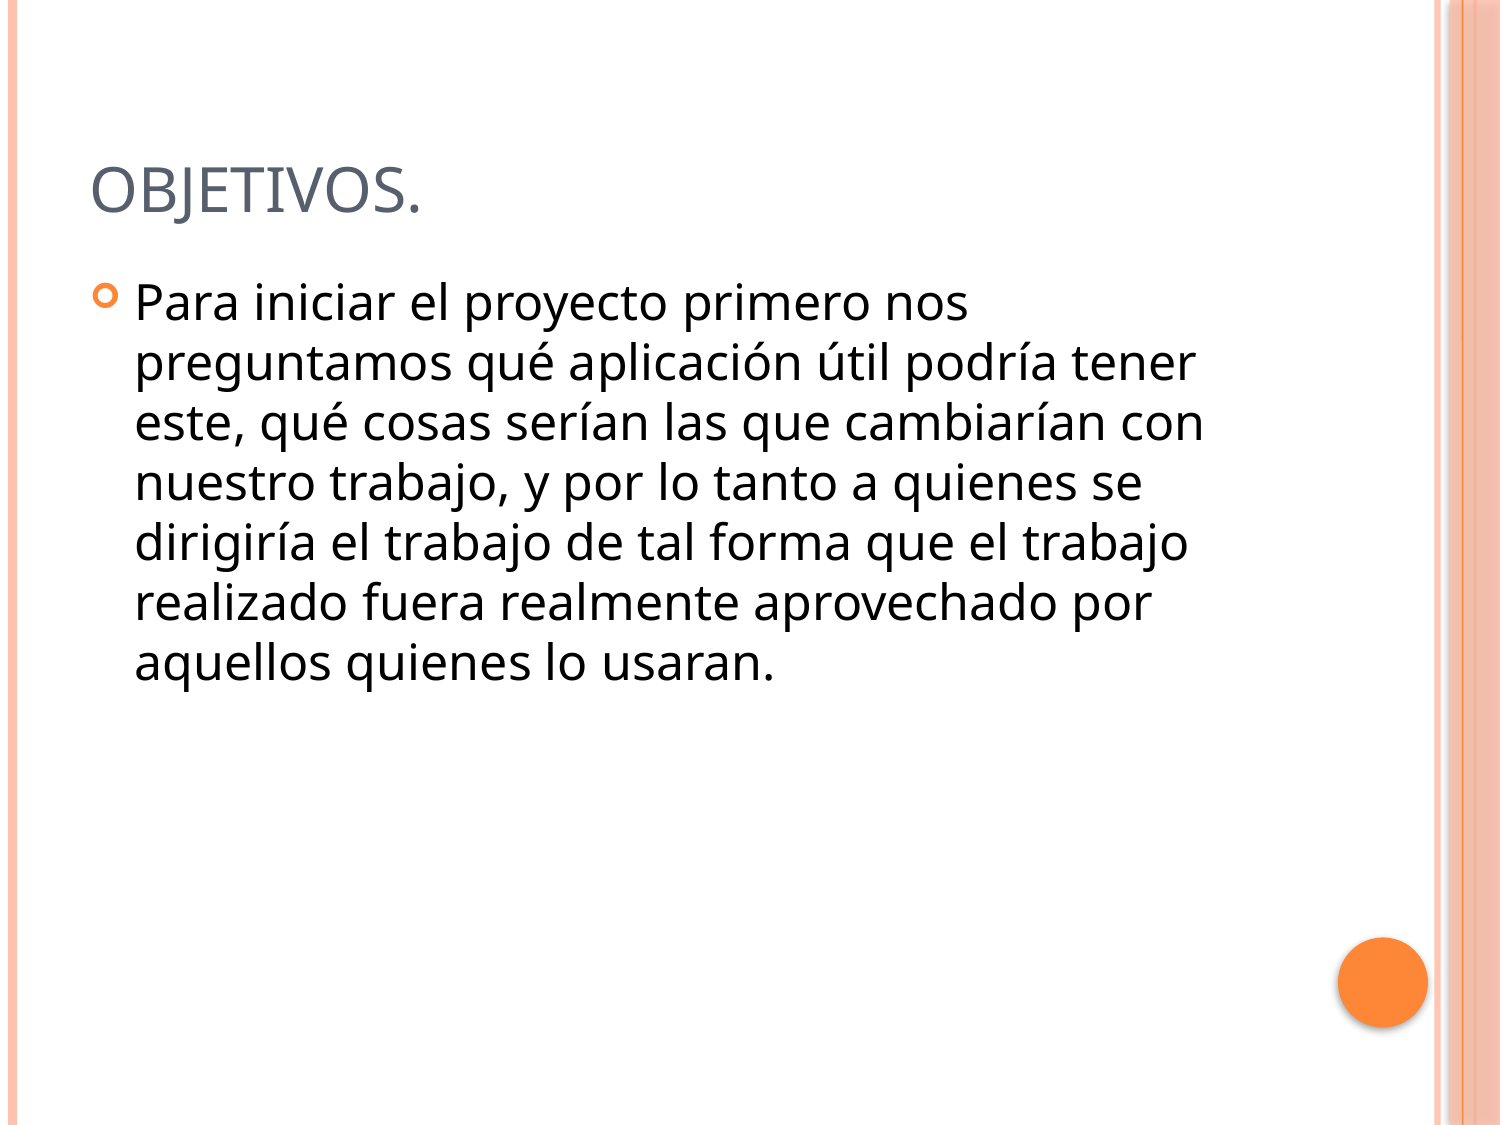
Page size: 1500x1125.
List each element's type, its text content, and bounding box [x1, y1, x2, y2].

list Para iniciar el proyecto primero nos preguntamos qué aplicación útil podría tener este, qué cosas serían las que cambiarían con nuestro trabajo, y por lo tanto a quienes se dirigiría el trabajo de tal forma que el trabajo realizado fuera realmente aprovechado por aquellos quienes lo usaran. [75, 262, 1300, 1062]
title Objetivos. [75, 45, 1300, 233]
